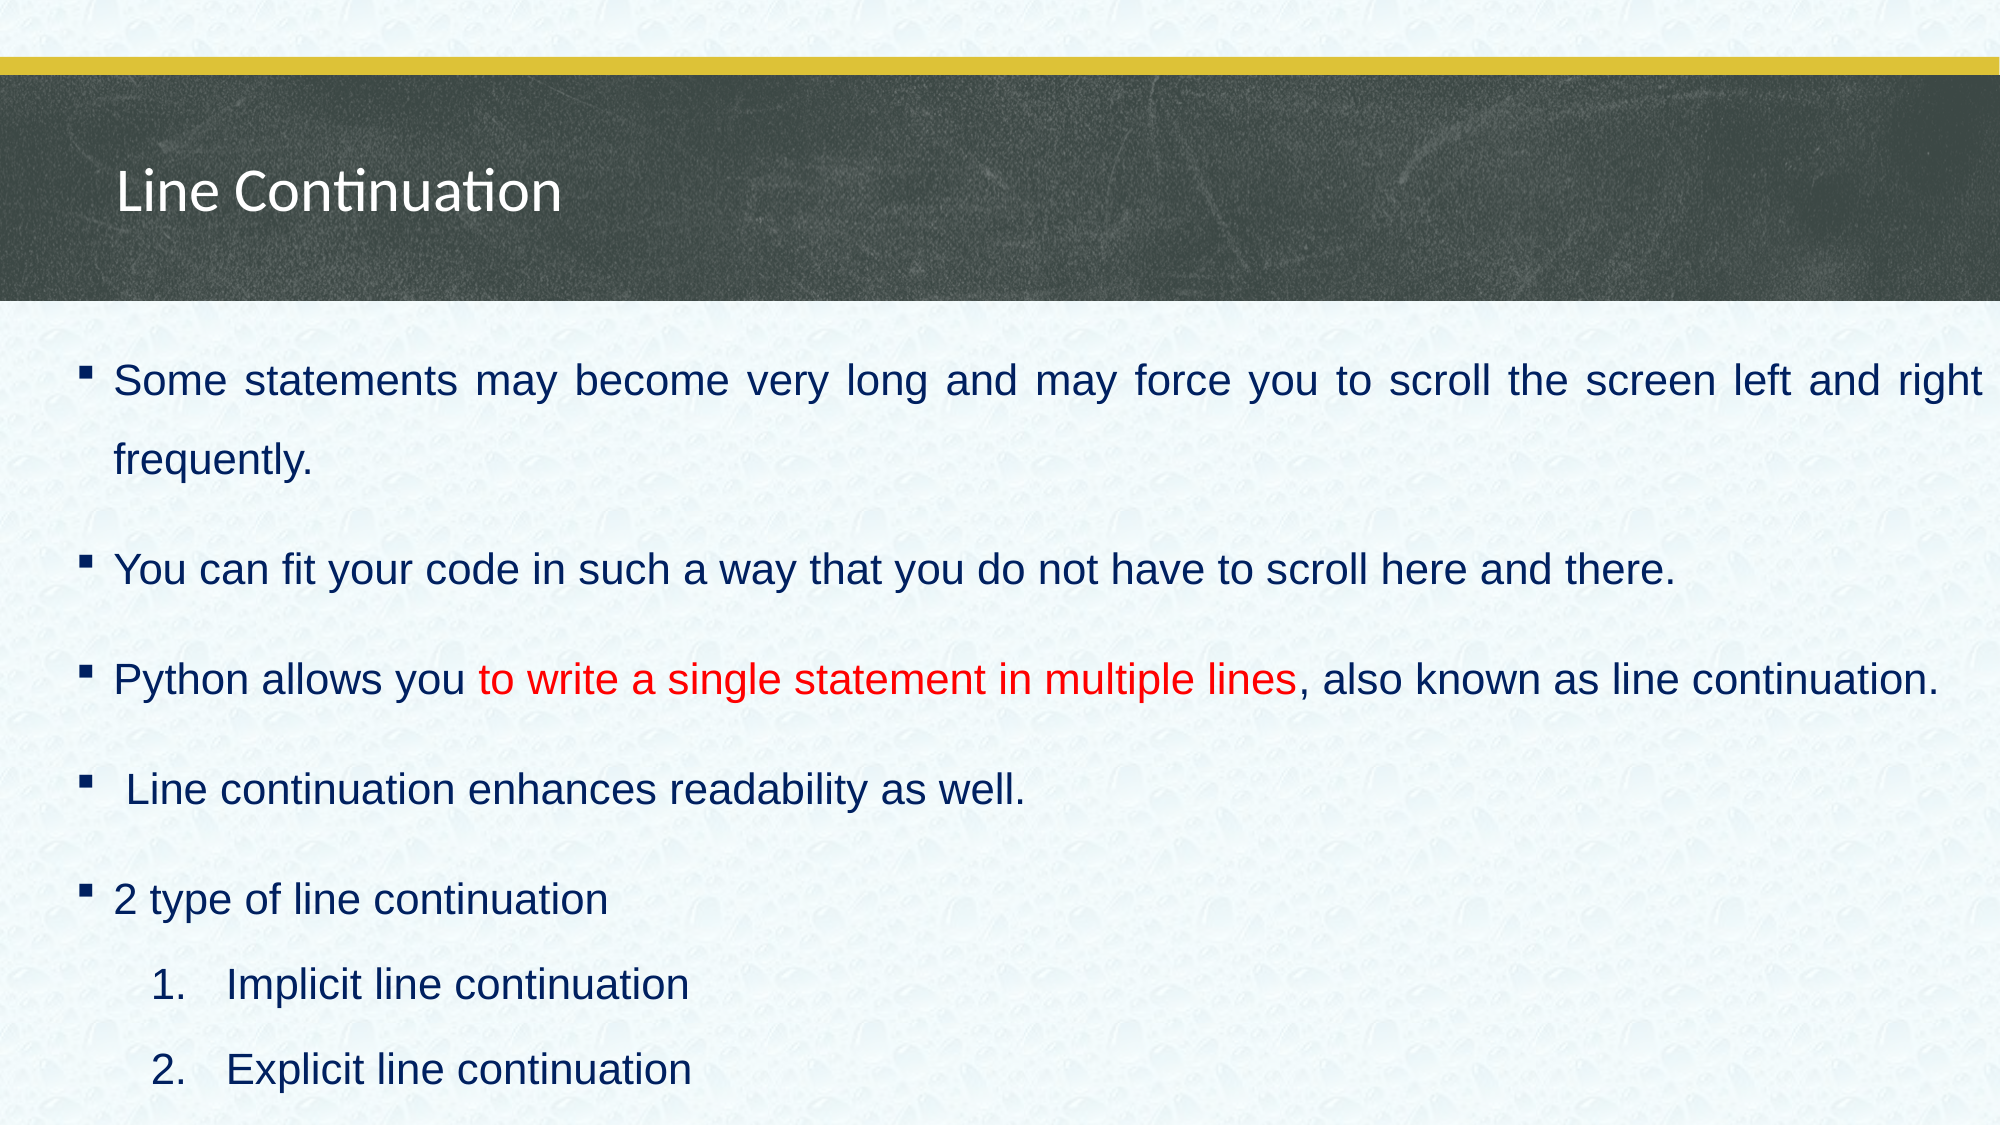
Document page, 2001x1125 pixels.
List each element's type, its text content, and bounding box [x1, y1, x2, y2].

picture [0, 75, 2000, 301]
title Line Continuation [101, 78, 1681, 303]
list Some statements may become very long and may force you to scroll the screen left and right frequently. You can fit your code in such a way that you do not have to scroll here and there. Python allows you to write a single statement in multiple lines, also known as line continuation. Line continuation enhances readability as well. 2 type of line continuation Implicit line continuation Explicit line continuation [60, 318, 2000, 972]
